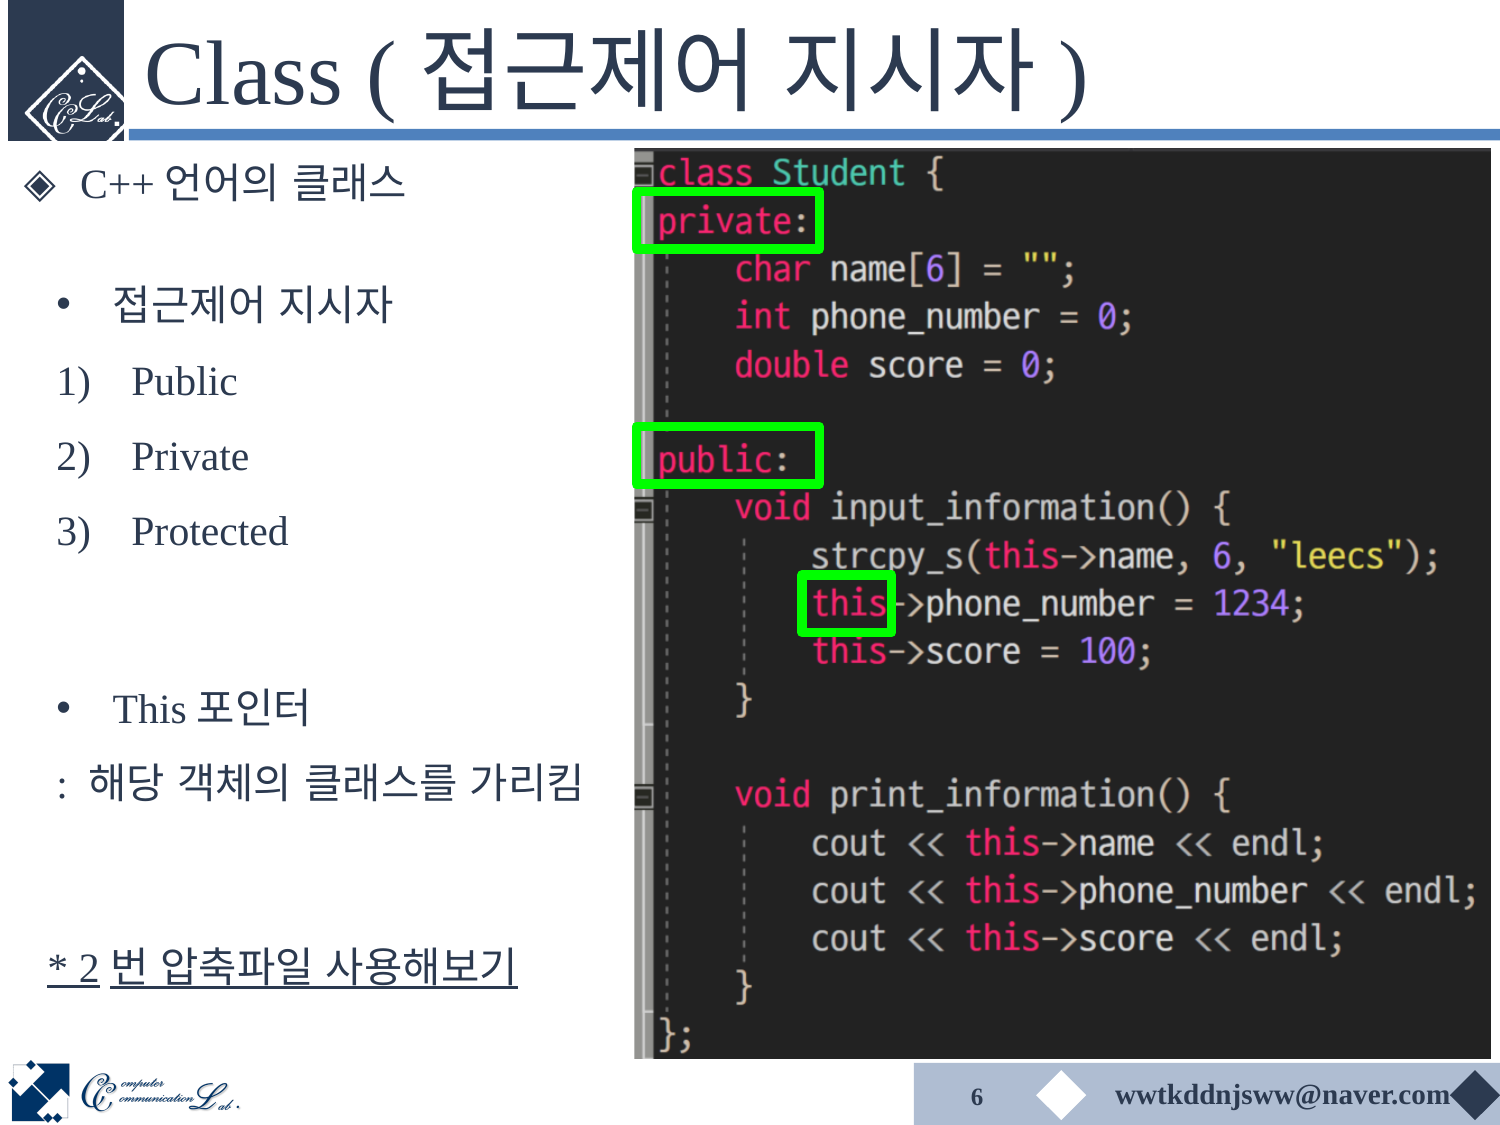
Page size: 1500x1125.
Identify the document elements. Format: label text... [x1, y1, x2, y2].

list C++언어의 클래스 [8, 148, 633, 1059]
text_box * 2번 압축파일 사용해보기 [32, 933, 567, 999]
text_box This포인터 : 해당 객체의 클래스를 가리킴 [41, 649, 629, 815]
title Class (접근제어 지시자) [129, 10, 1474, 126]
text_box 접근제어 지시자 Public Private Protected [41, 246, 488, 612]
picture [8, 0, 124, 141]
picture [634, 148, 1492, 1059]
picture [7, 1058, 243, 1125]
